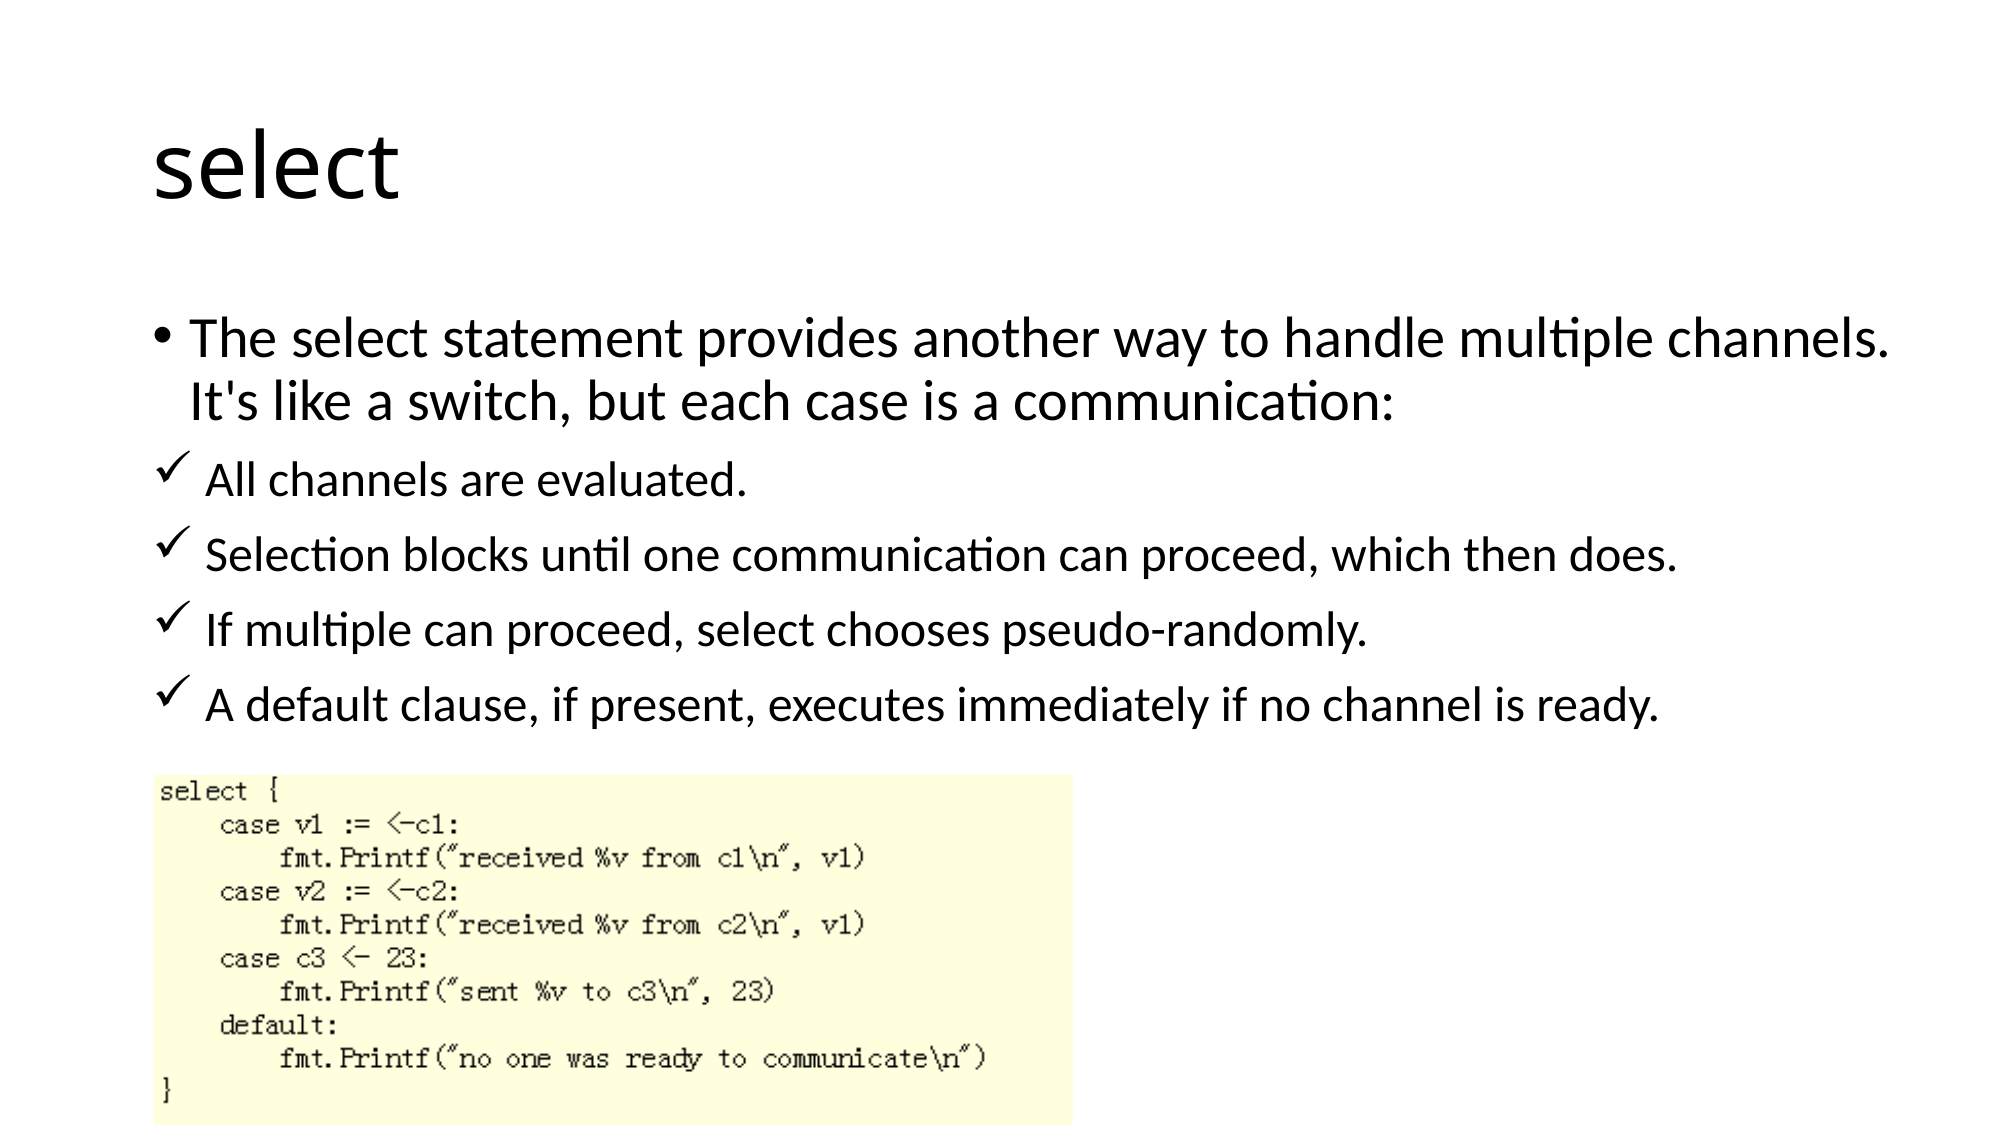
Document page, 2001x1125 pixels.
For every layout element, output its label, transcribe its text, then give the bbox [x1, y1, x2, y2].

title select [137, 59, 1863, 278]
picture [154, 775, 1073, 1125]
list The select statement provides another way to handle multiple channels. It's like a switch, but each case is a communication: All channels are evaluated. Selection blocks until one communication can proceed, which then does. If multiple can proceed, select chooses pseudo-randomly. A default clause, if present, executes immediately if no channel is ready. [137, 299, 1913, 1014]
